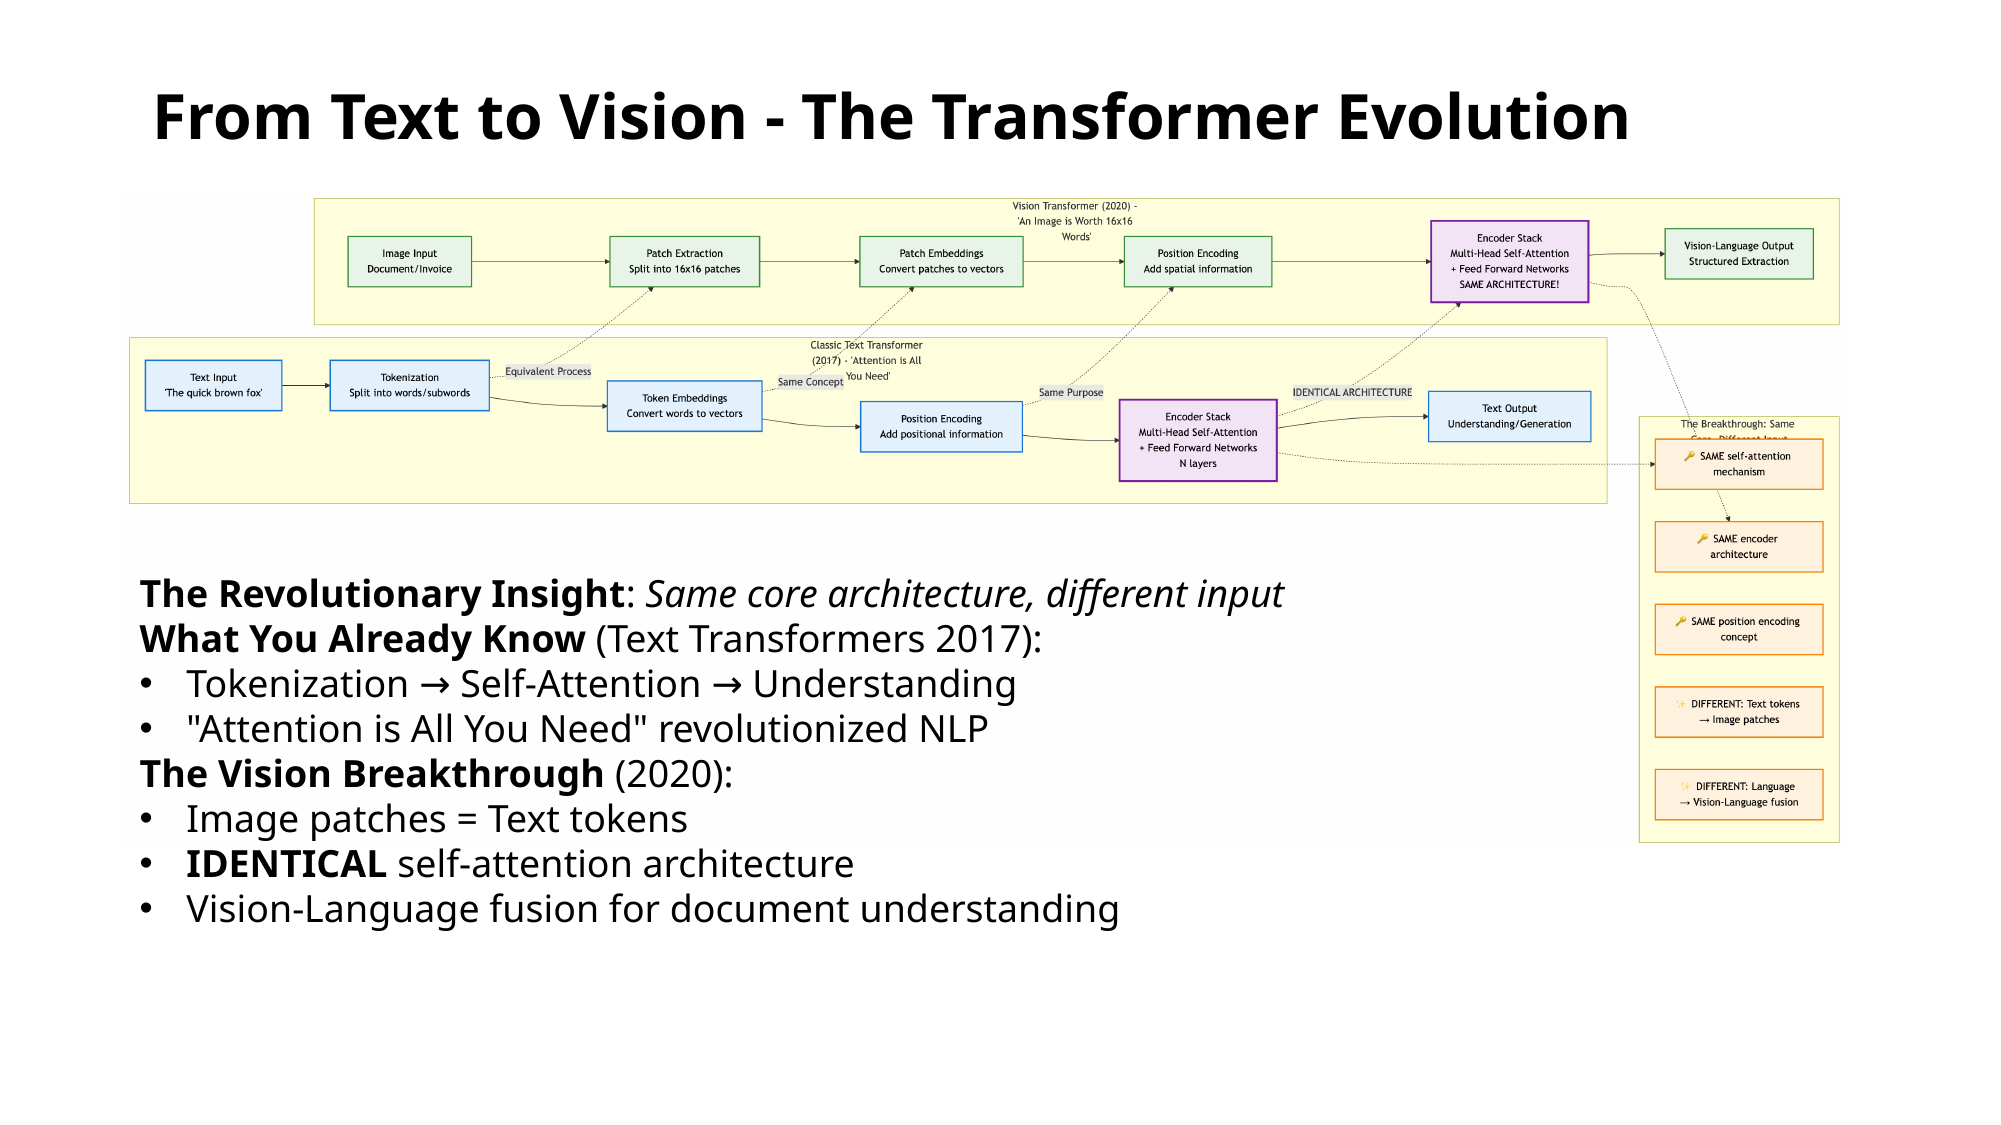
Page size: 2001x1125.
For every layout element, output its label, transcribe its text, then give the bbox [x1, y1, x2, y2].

title From Text to Vision - The Transformer Evolution [137, 59, 1863, 179]
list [124, 193, 1851, 851]
text_box The Revolutionary Insight: Same core architecture, different input What You Already Know (Text Transformers 2017): Tokenization → Self-Attention → Understanding "Attention is All You Need" revolutionized NLP The Vision Breakthrough (2020): Image patches = Text tokens IDENTICAL self-attention architecture Vision-Language fusion for document understanding [124, 851, 1598, 938]
